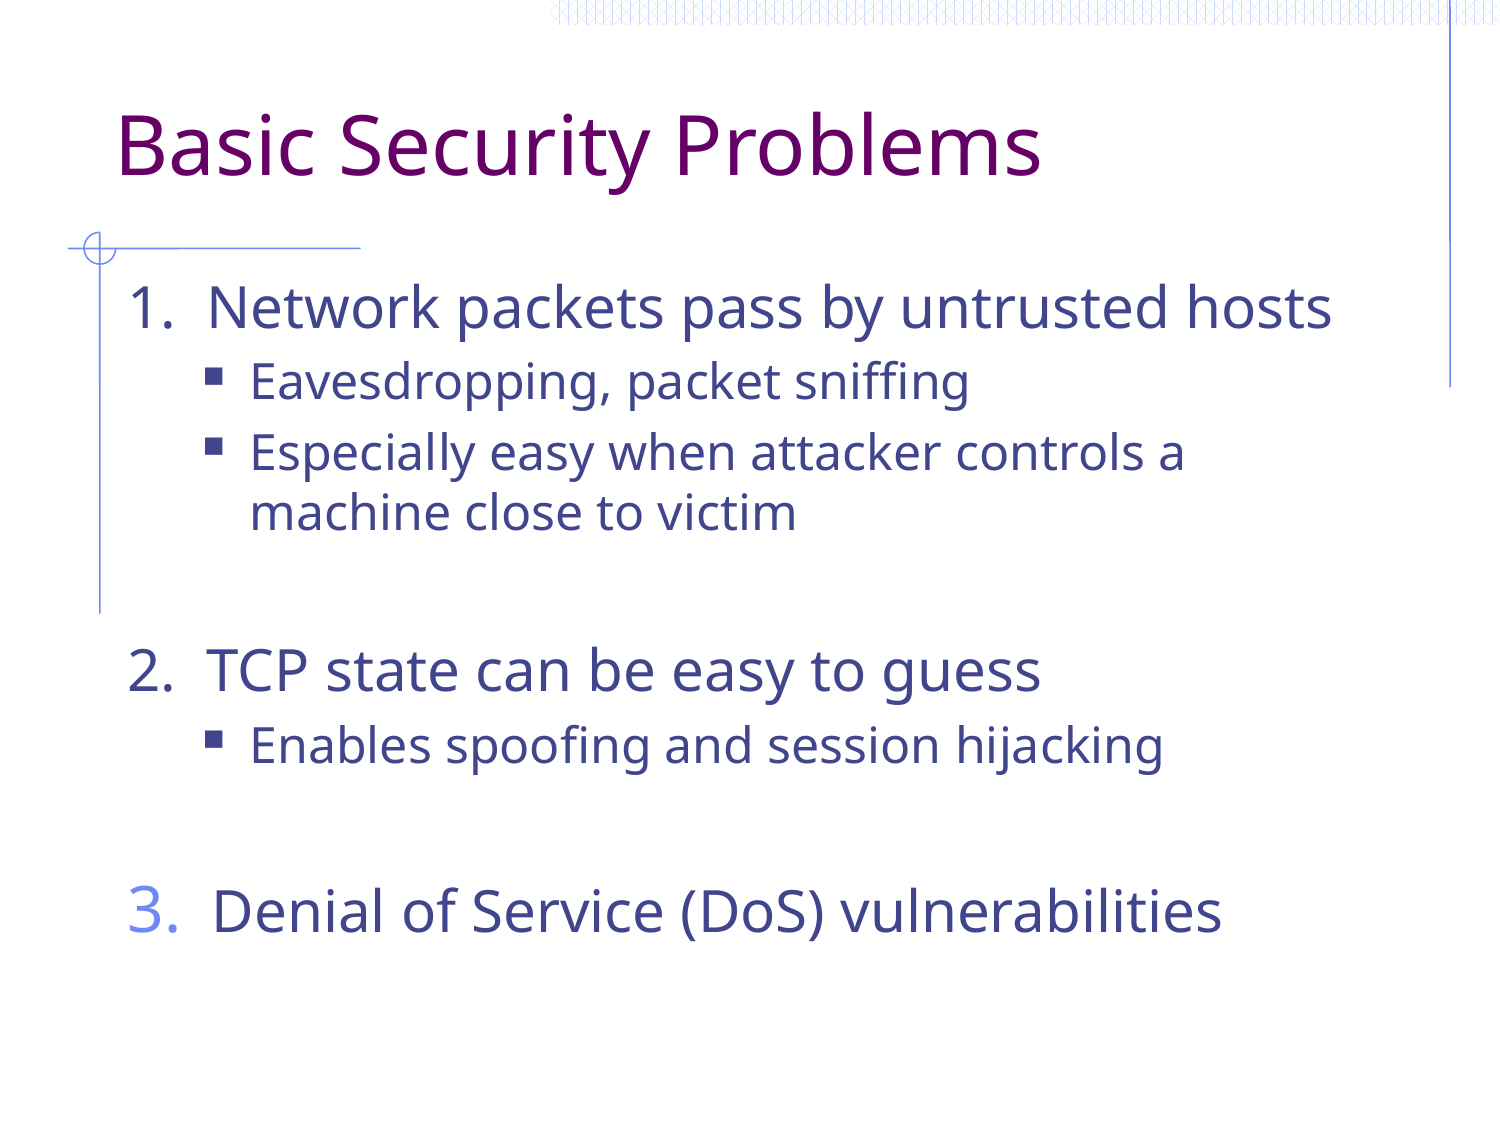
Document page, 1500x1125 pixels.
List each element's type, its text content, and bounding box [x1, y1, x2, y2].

list 1. Network packets pass by untrusted hosts Eavesdropping, packet sniffing Especially easy when attacker controls a machine close to victim 2. TCP state can be easy to guess Enables spoofing and session hijacking Denial of Service (DoS) vulnerabilities [112, 262, 1438, 1025]
title Basic Security Problems [99, 50, 1375, 200]
